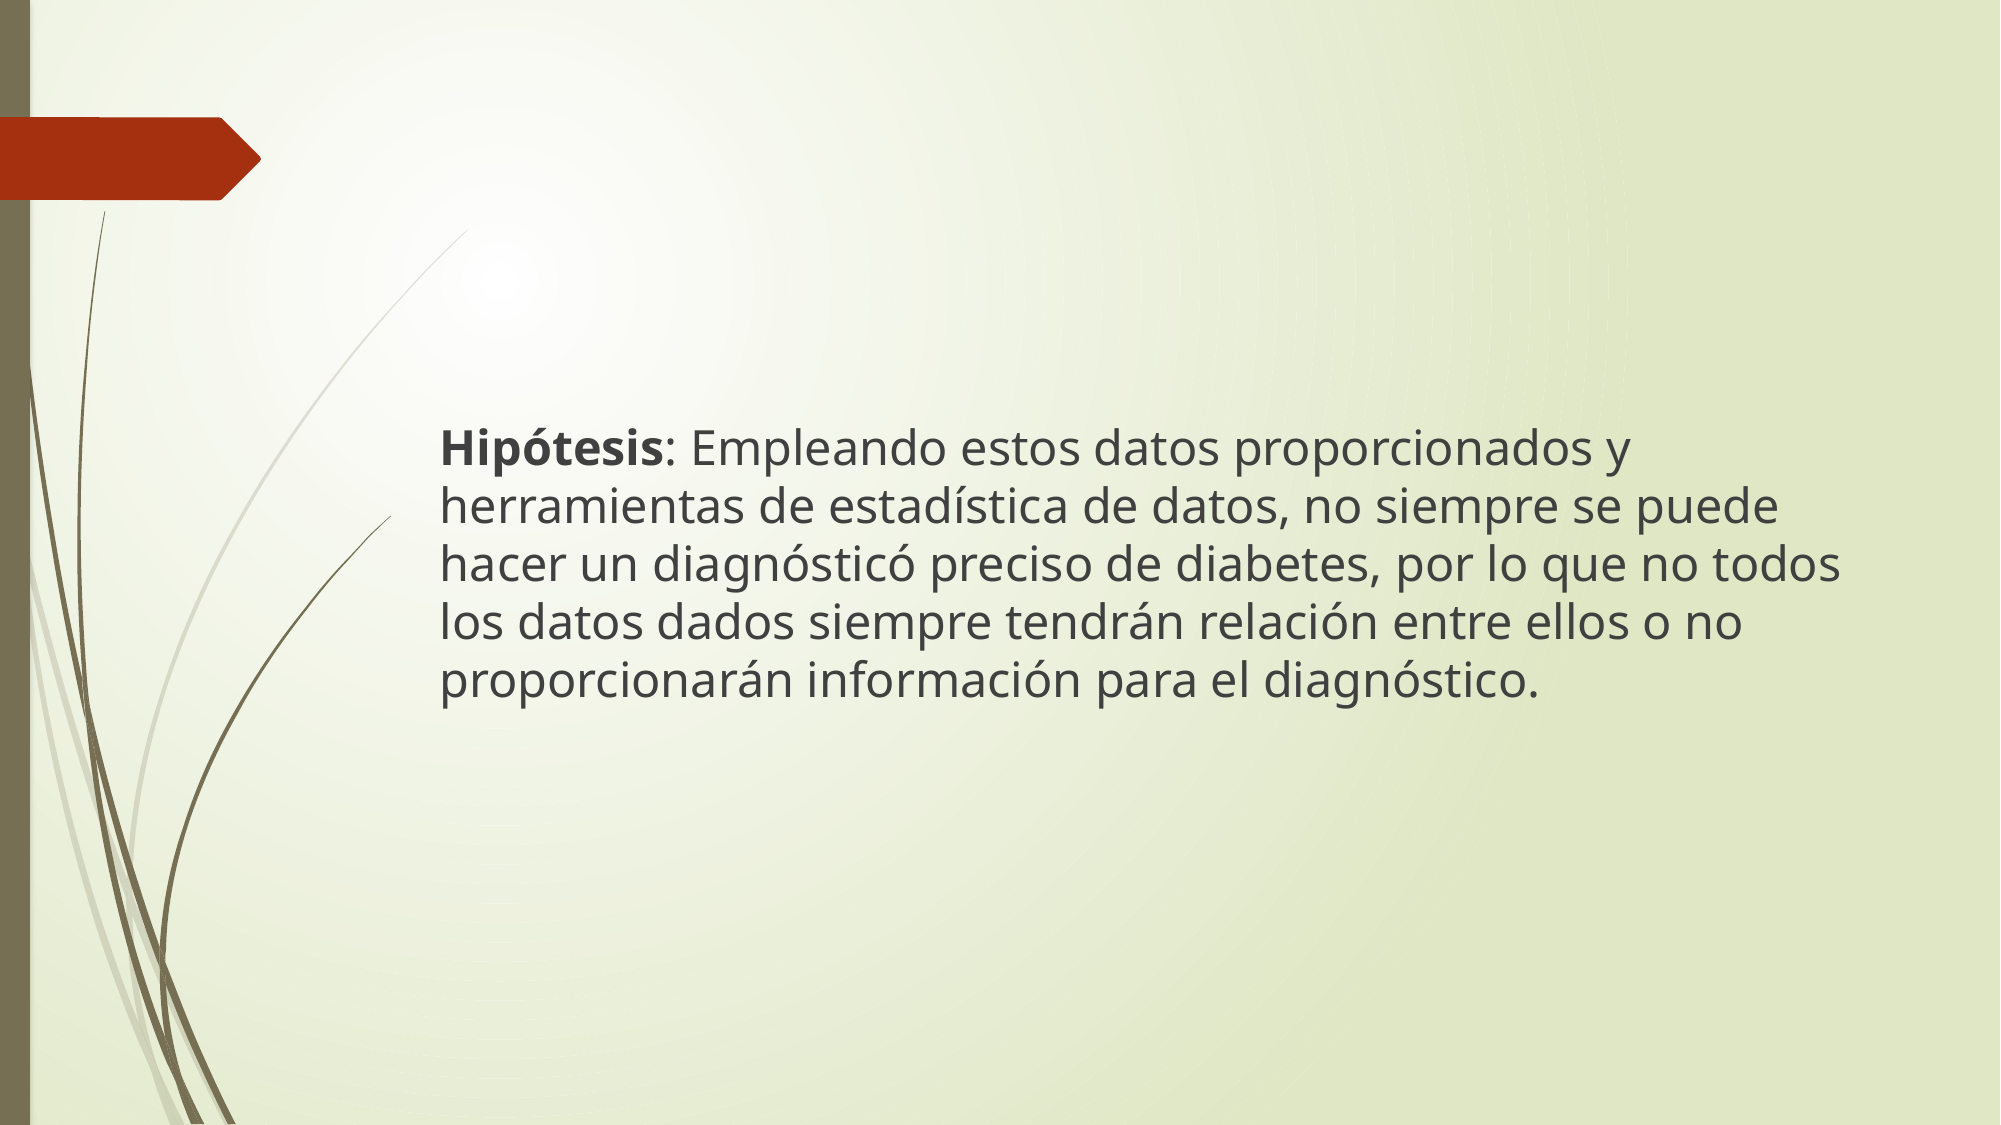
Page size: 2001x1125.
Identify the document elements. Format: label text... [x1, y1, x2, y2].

list Hipótesis: Empleando estos datos proporcionados y herramientas de estadística de datos, no siempre se puede hacer un diagnósticó preciso de diabetes, por lo que no todos los datos dados siempre tendrán relación entre ellos o no proporcionarán información para el diagnóstico. [424, 409, 1888, 716]
